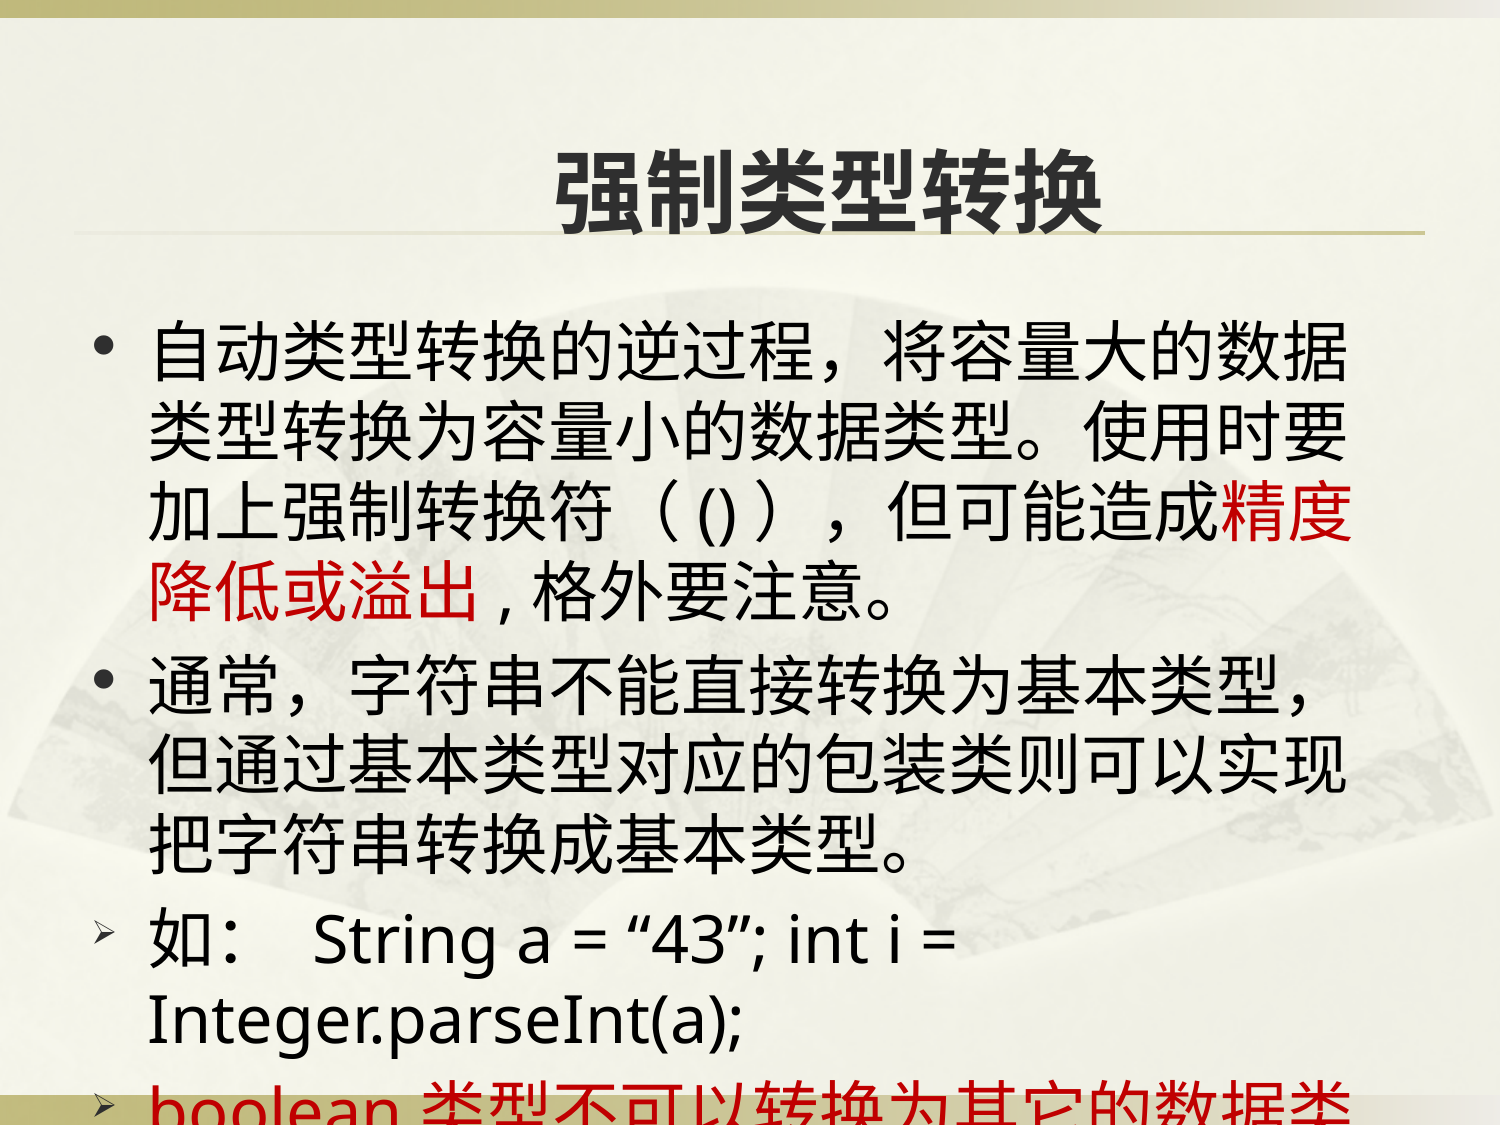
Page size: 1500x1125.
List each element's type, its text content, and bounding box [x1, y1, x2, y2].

title 强制类型转换 [348, 125, 1310, 254]
list 自动类型转换的逆过程，将容量大的数据类型转换为容量小的数据类型。使用时要加上强制转换符（()），但可能造成精度降低或溢出,格外要注意。 通常，字符串不能直接转换为基本类型，但通过基本类型对应的包装类则可以实现把字符串转换成基本类型。 如： String a = “43”; int i = Integer.parseInt(a); boolean类型不可以转换为其它的数据类型。 [76, 302, 1427, 1059]
